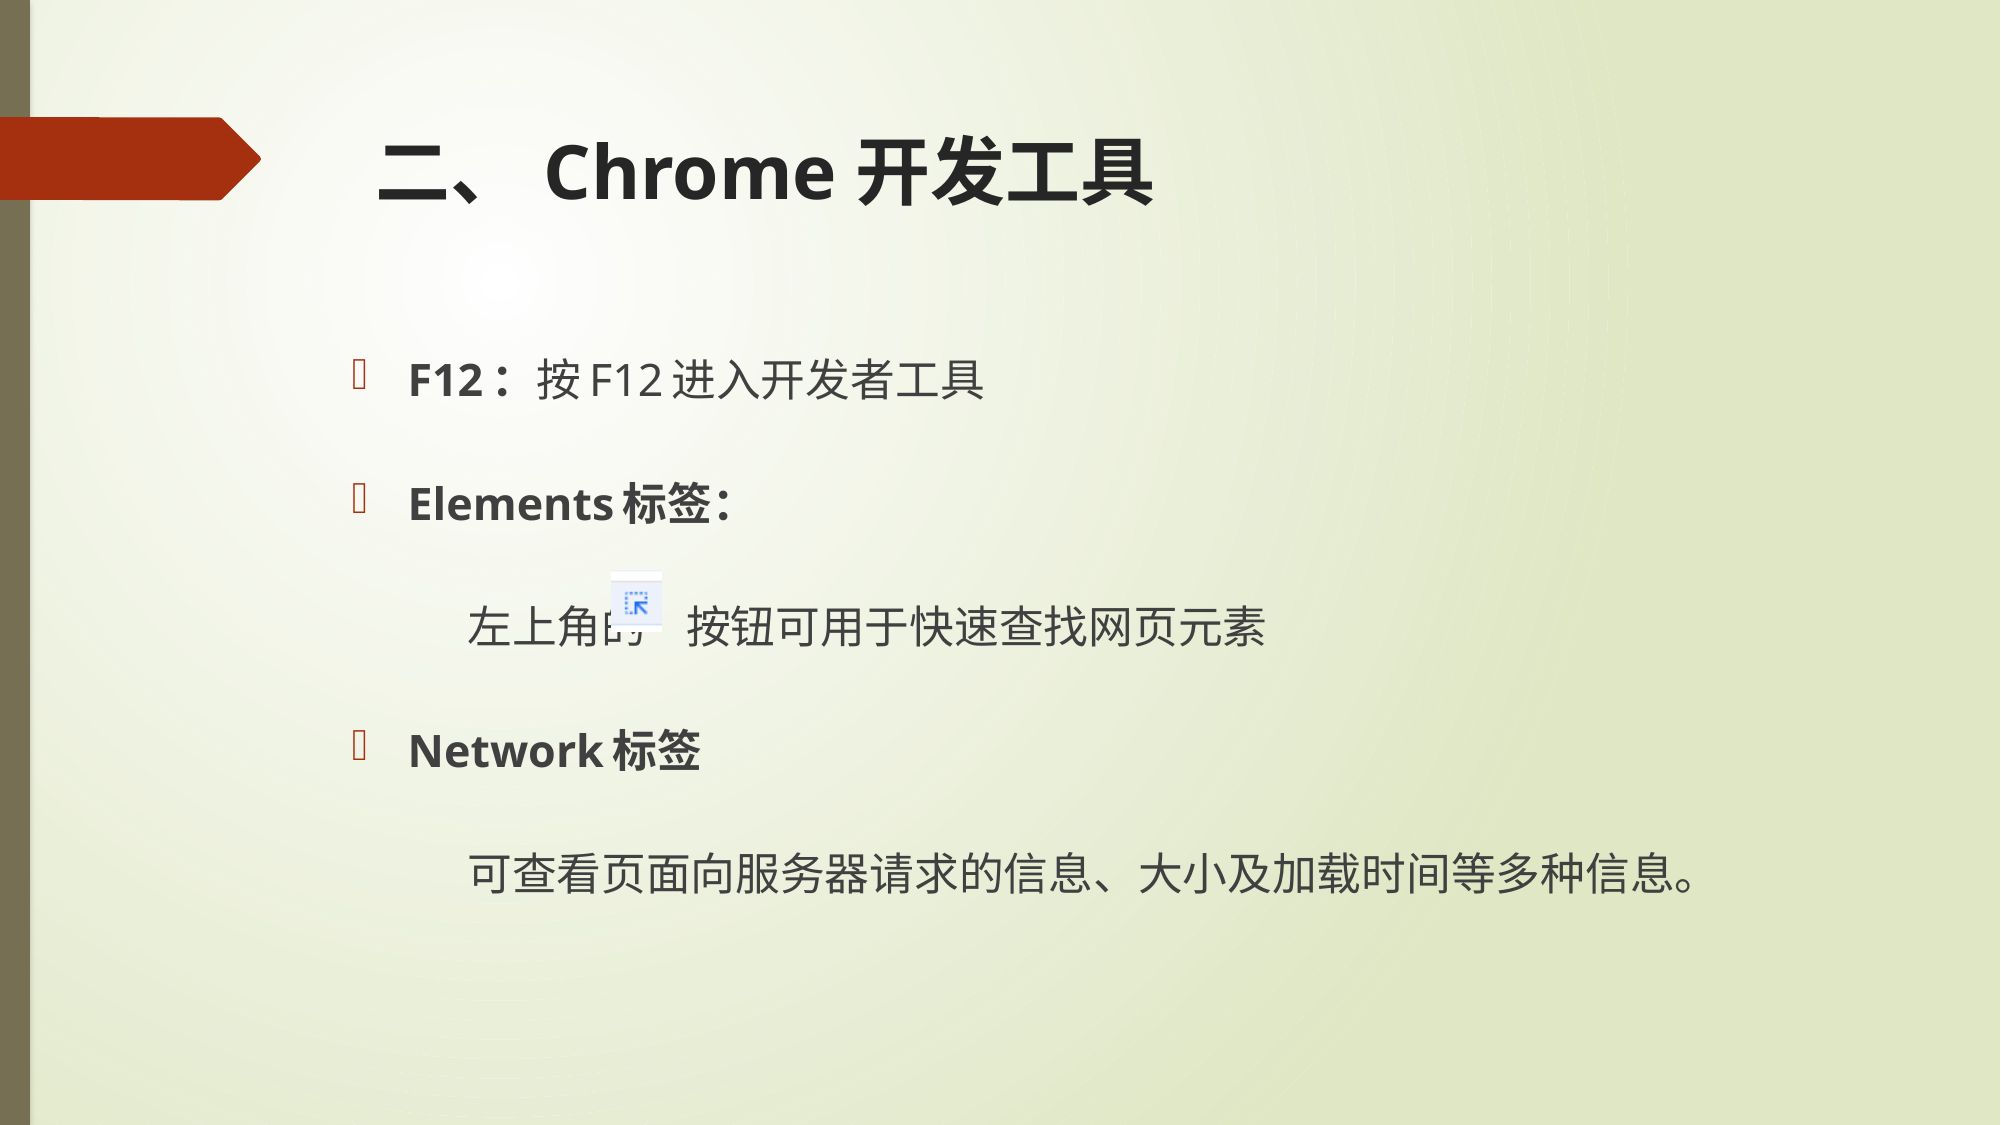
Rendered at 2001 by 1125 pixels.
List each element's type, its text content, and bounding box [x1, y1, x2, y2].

picture [611, 569, 662, 632]
title 二、Chrome开发工具 [360, 116, 1823, 241]
list F12：按F12进入开发者工具 Elements标签： 左上角的 按钮可用于快速查找网页元素 Network标签 可查看页面向服务器请求的信息、大小及加载时间等多种信息。 [336, 290, 1800, 911]
